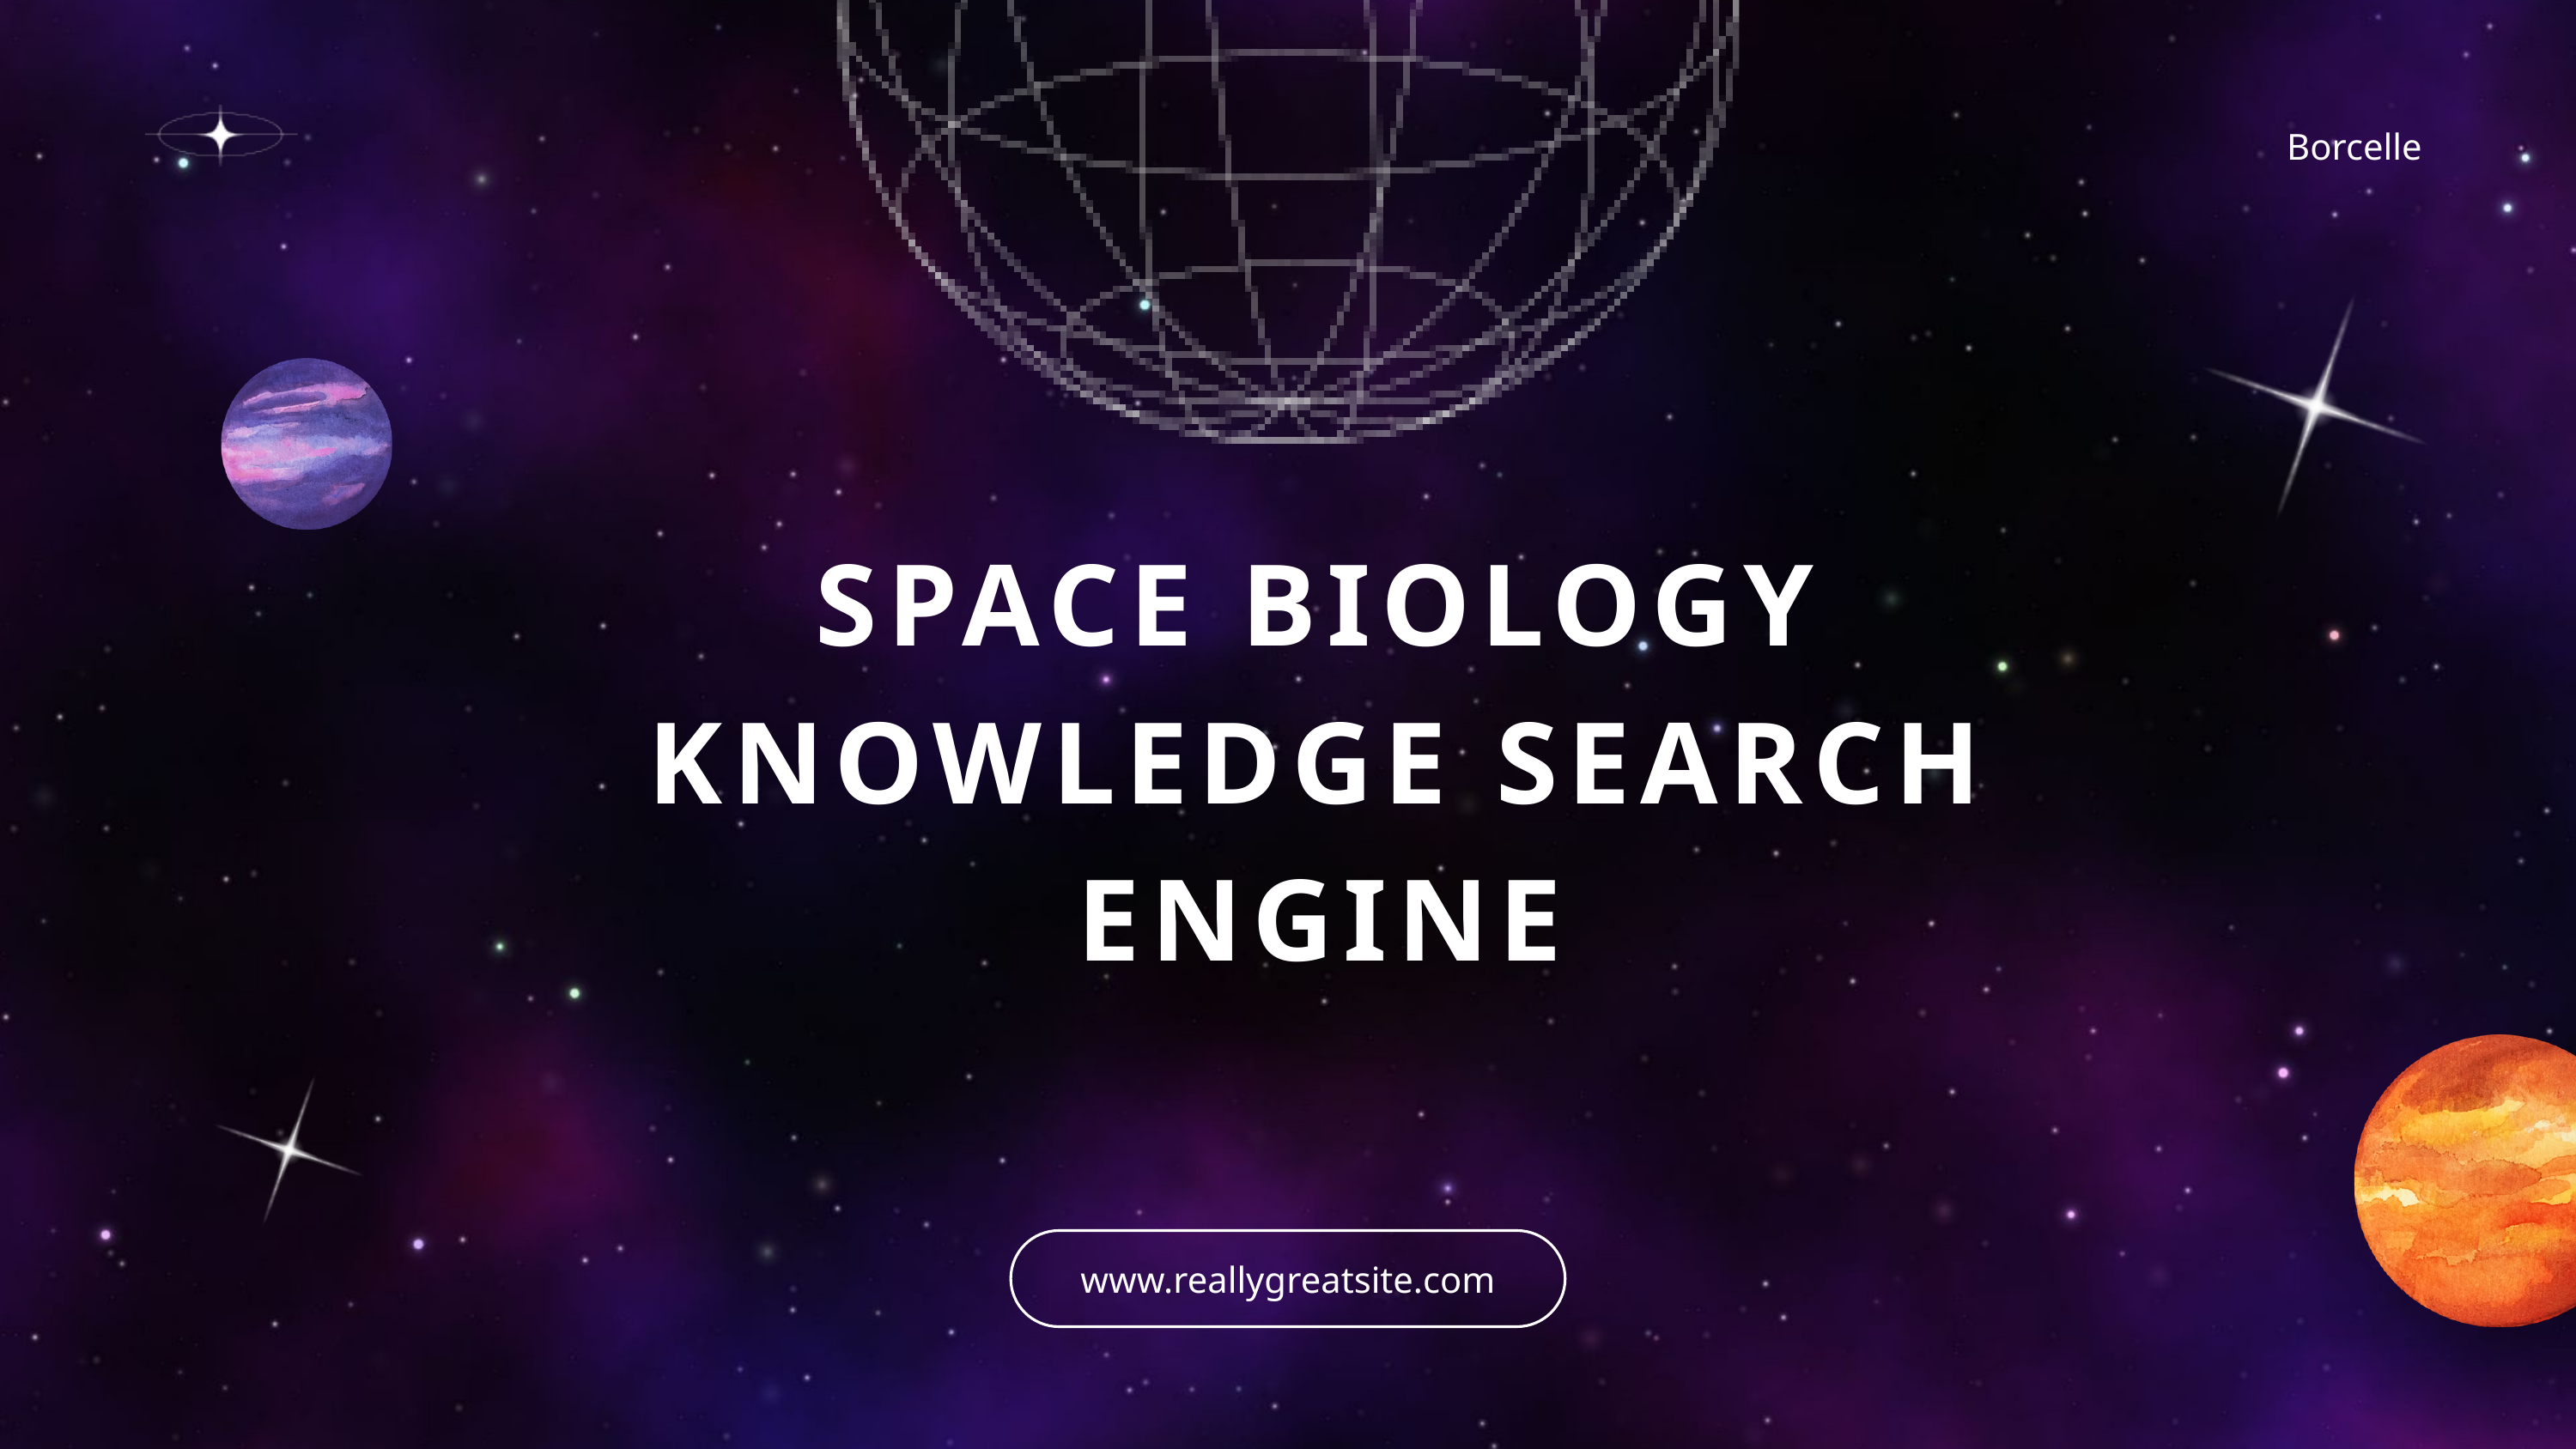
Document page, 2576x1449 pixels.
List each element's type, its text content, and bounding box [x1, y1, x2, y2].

text_box [0, 0, 2576, 1449]
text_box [1010, 1230, 1565, 1327]
text_box [2196, 286, 2435, 527]
text_box [836, 0, 1740, 444]
text_box [221, 358, 392, 530]
text_box Borcelle [2221, 117, 2432, 167]
text_box [209, 1070, 368, 1231]
text_box [2354, 1034, 2576, 1327]
text_box [144, 105, 298, 167]
text_box SPACE BIOLOGY KNOWLEDGE SEARCH ENGINE [484, 510, 2156, 984]
